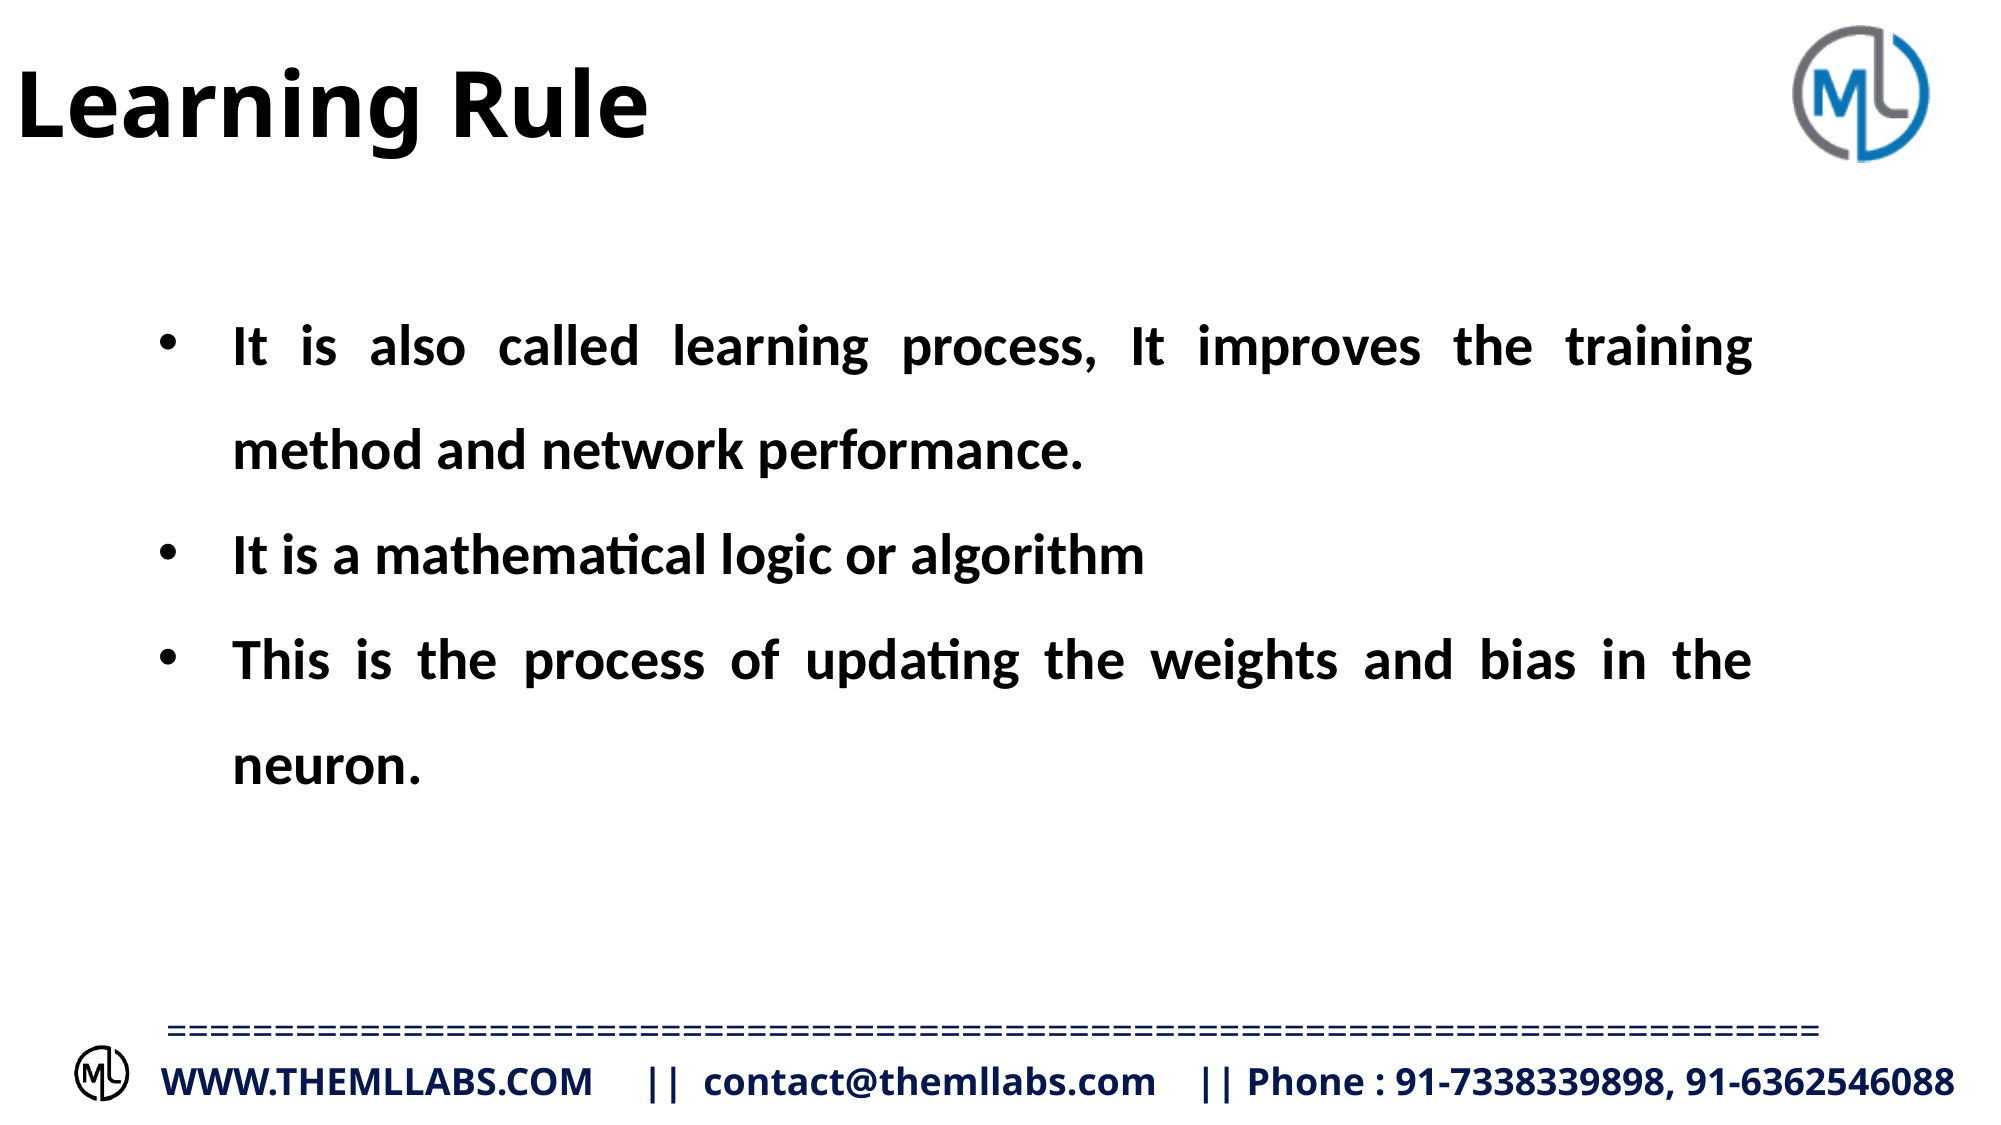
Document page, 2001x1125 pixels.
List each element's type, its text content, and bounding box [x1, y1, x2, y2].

text_box WWW.THEMLLABS.COM || contact@themllabs.com || Phone : 91-7338339898, 91-6362546088 [146, 1050, 1973, 1111]
picture [71, 1042, 132, 1104]
text_box Learning Rule [0, 40, 1863, 214]
text_box It is also called learning process, It improves the training method and network performance. It is a mathematical logic or algorithm This is the process of updating the weights and bias in the neuron. [143, 264, 1769, 804]
text_box ============================================================================= [0, 999, 2000, 1060]
picture [1792, 25, 1933, 163]
